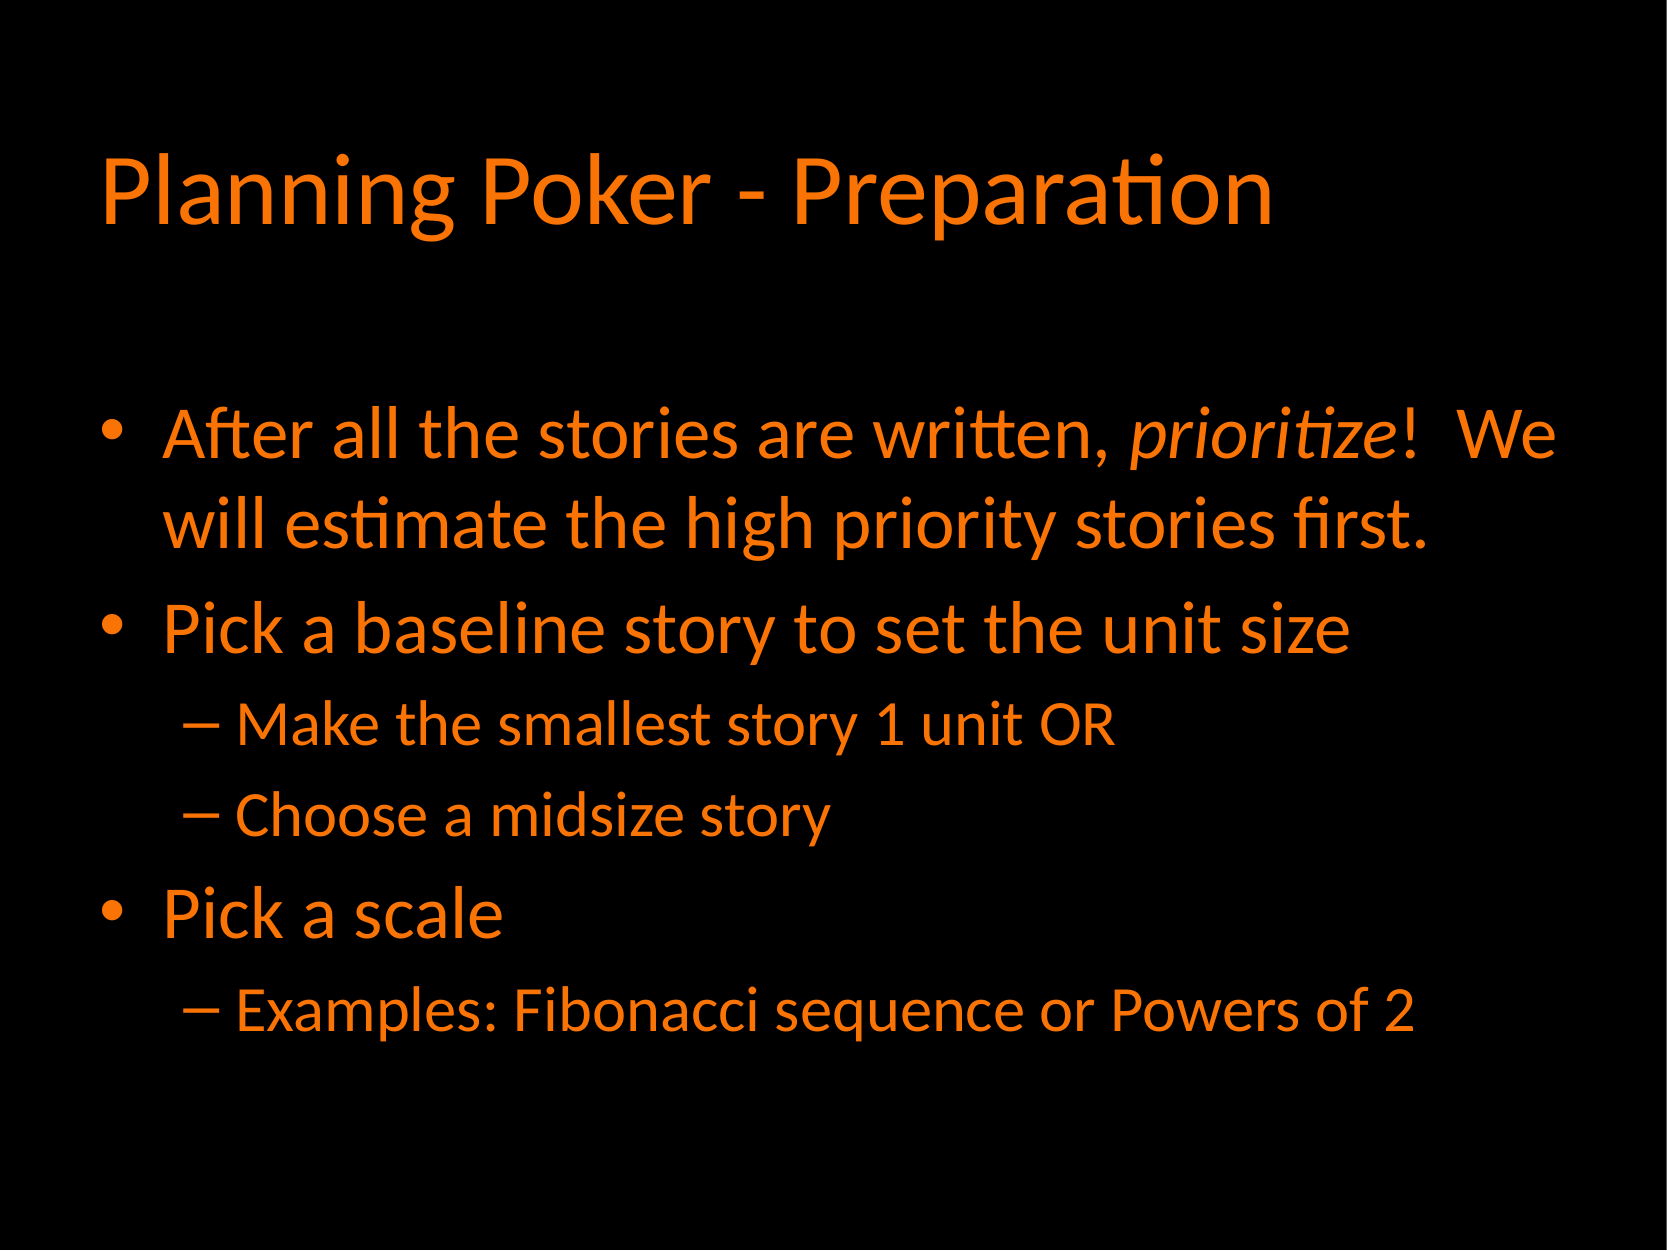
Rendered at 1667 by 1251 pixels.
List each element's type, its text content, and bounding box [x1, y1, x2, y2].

list After all the stories are written, prioritize! We will estimate the high priority stories first. Pick a baseline story to set the unit size Make the smallest story 1 unit OR Choose a midsize story Pick a scale Examples: Fibonacci sequence or Powers of 2 [83, 375, 1584, 1117]
title Planning Poker - Preparation [83, 99, 1584, 267]
